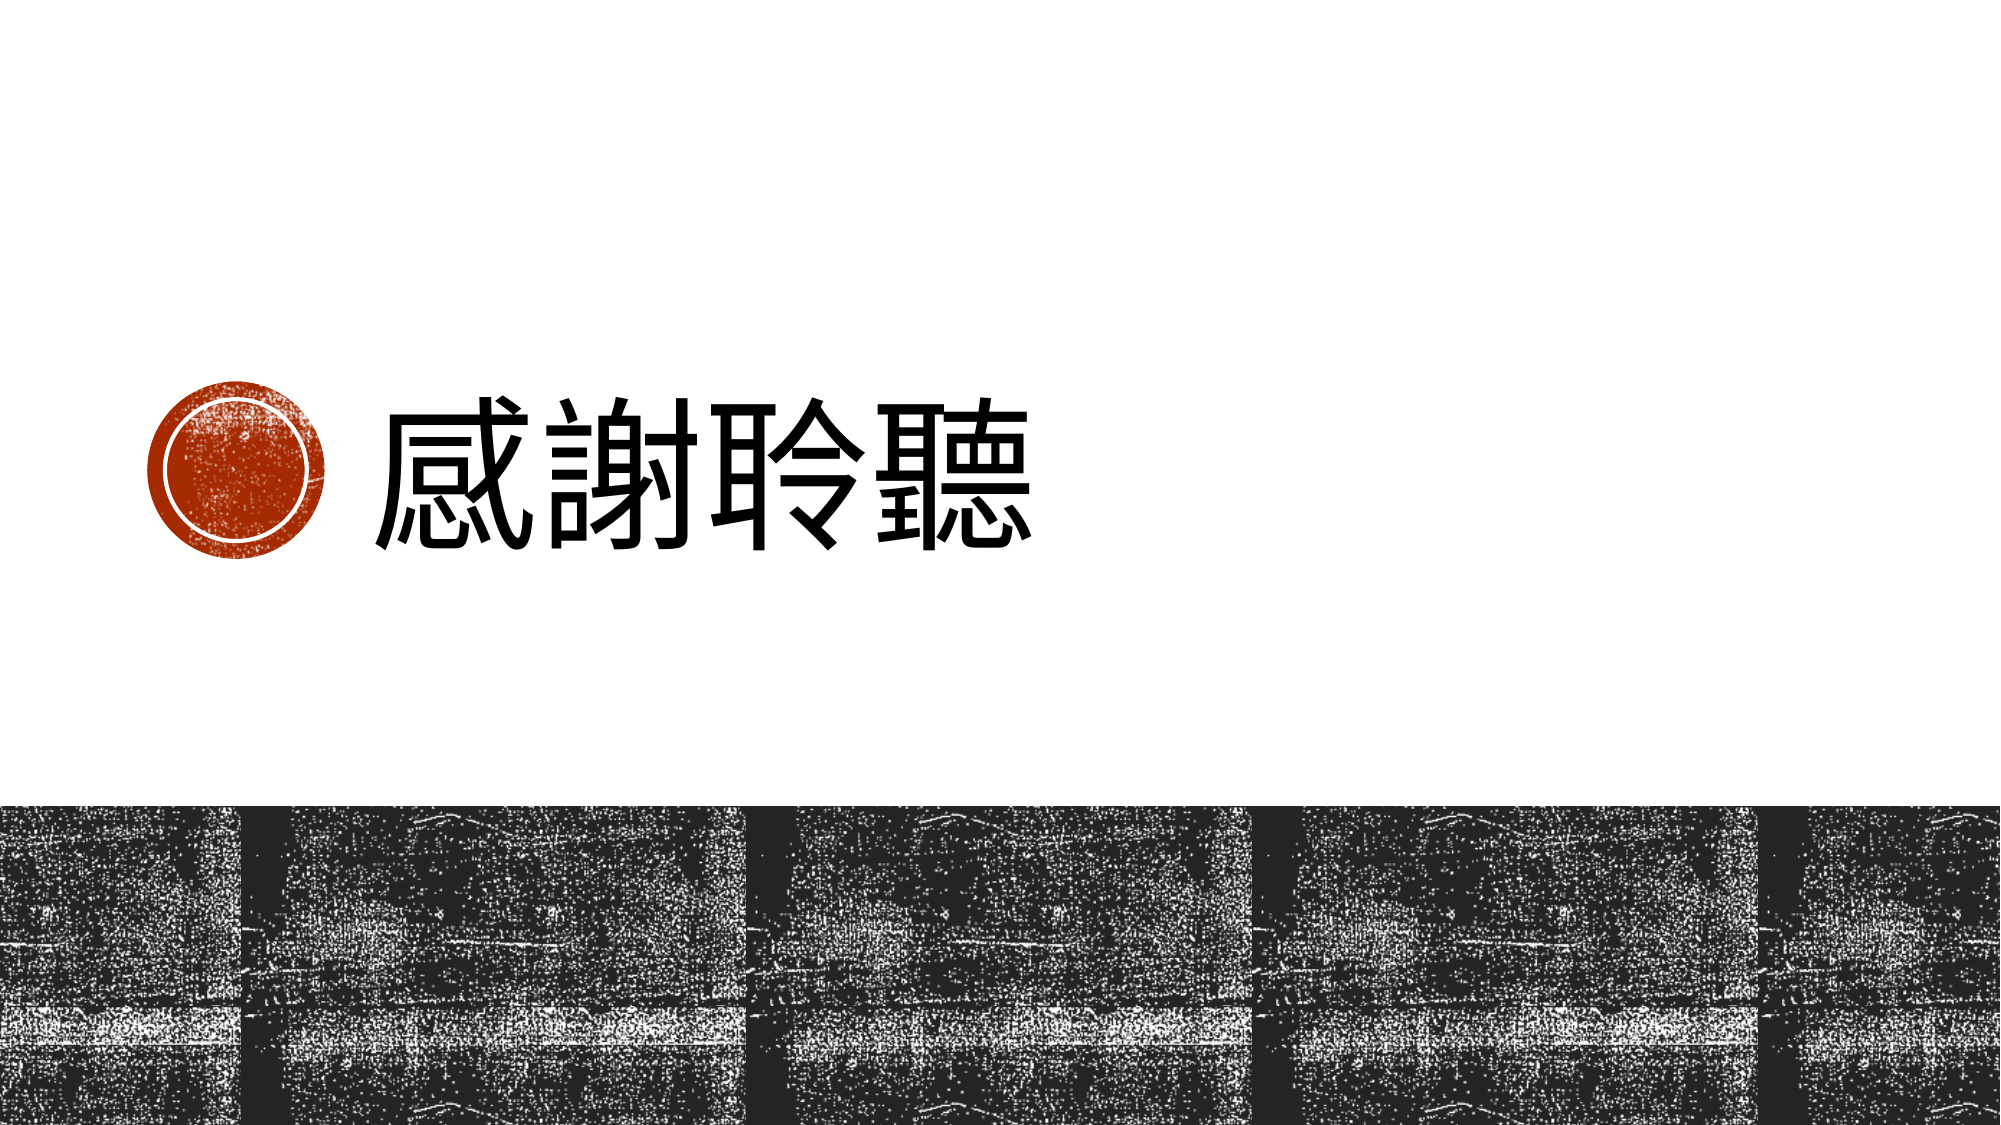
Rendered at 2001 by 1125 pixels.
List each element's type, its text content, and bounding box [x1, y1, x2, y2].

title 感謝聆聽 [355, 201, 1878, 779]
